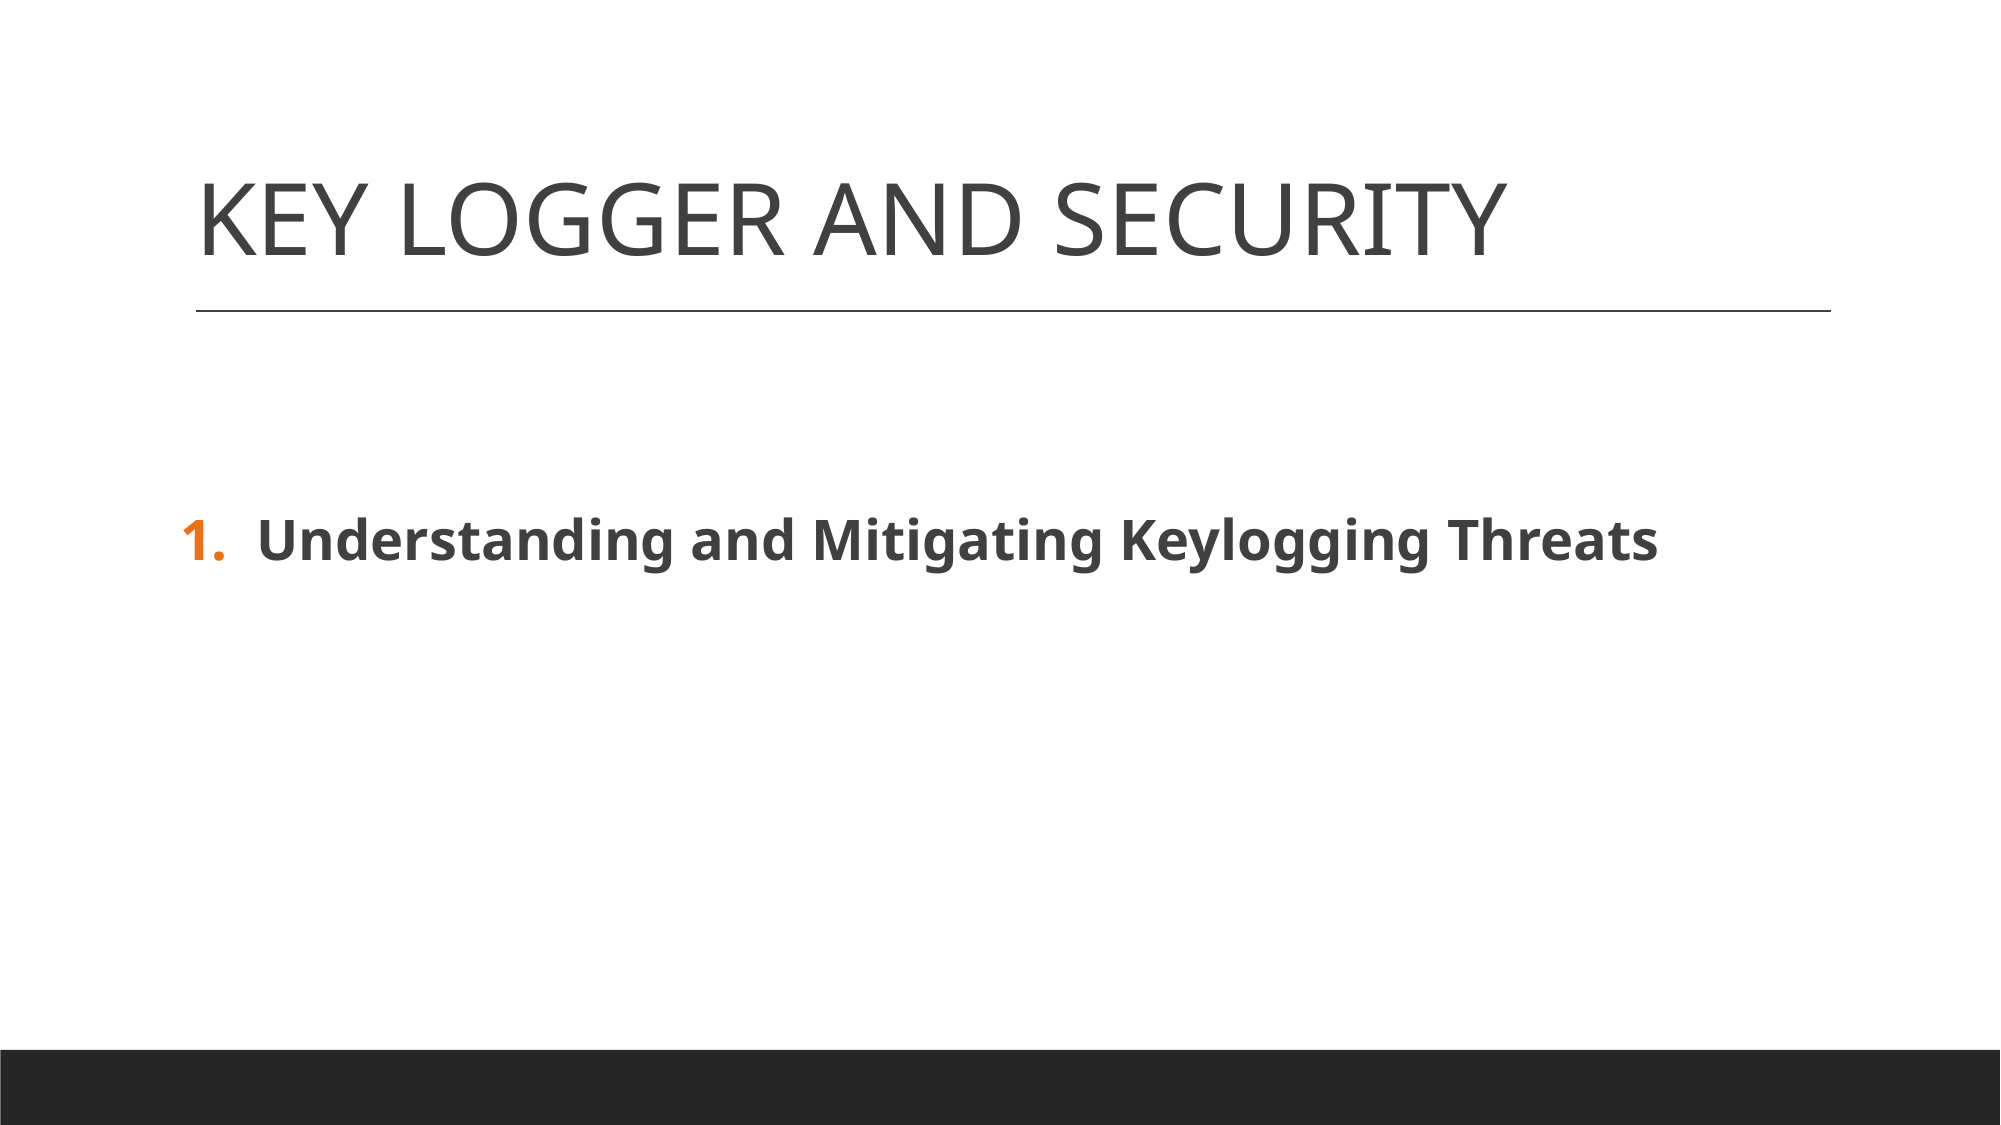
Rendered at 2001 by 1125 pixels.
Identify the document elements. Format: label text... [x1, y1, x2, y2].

title KEY LOGGER AND SECURITY [180, 47, 1830, 285]
list Understanding and Mitigating Keylogging Threats [180, 490, 1830, 632]
